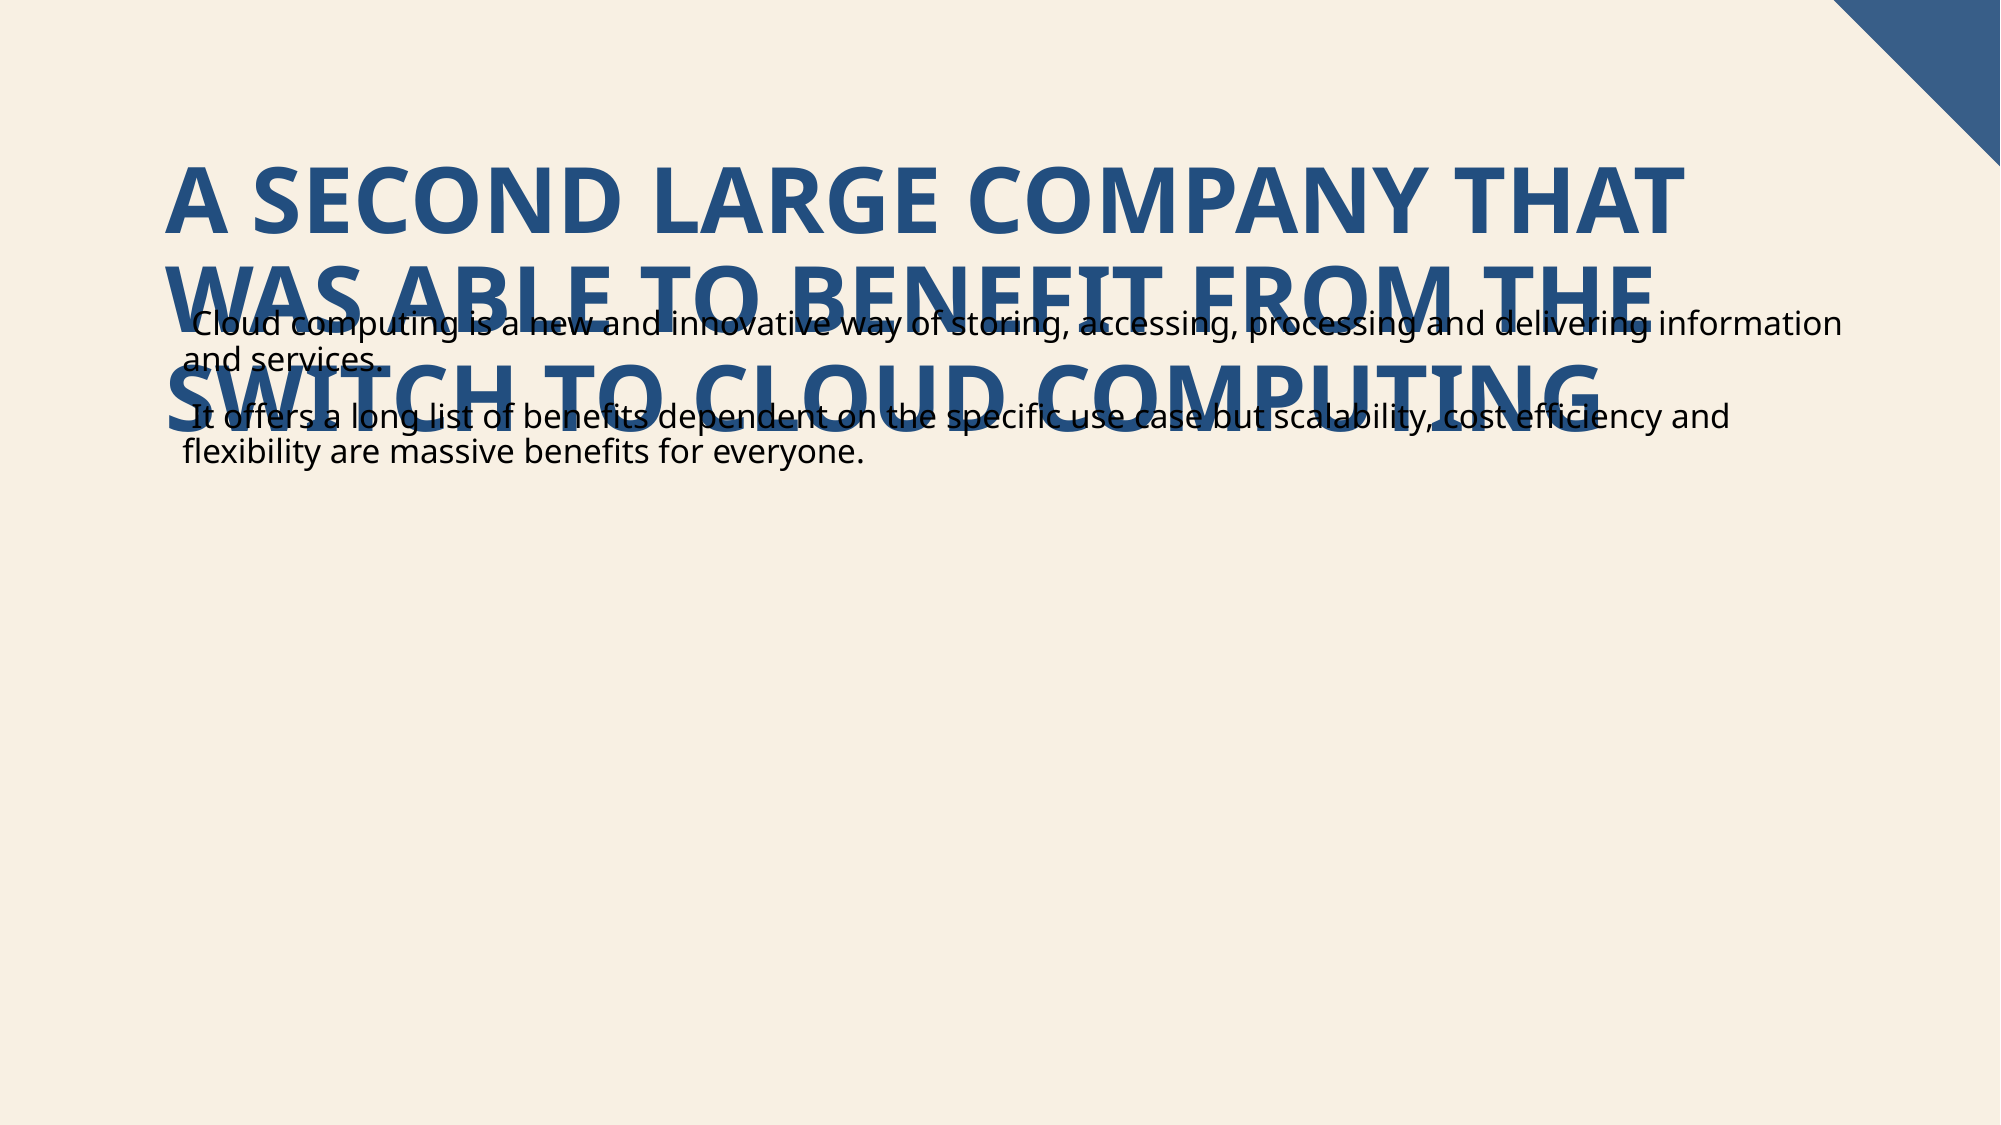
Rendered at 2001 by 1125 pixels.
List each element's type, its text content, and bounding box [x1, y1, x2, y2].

title A second large company that was able to benefit from the switch to Cloud Computing [150, 146, 1875, 365]
list Cloud computing is a new and innovative way of storing, accessing, processing and delivering information and services. It offers a long list of benefits dependent on the specific use case but scalability, cost efficiency and flexibility are massive benefits for everyone. [167, 299, 1893, 1014]
